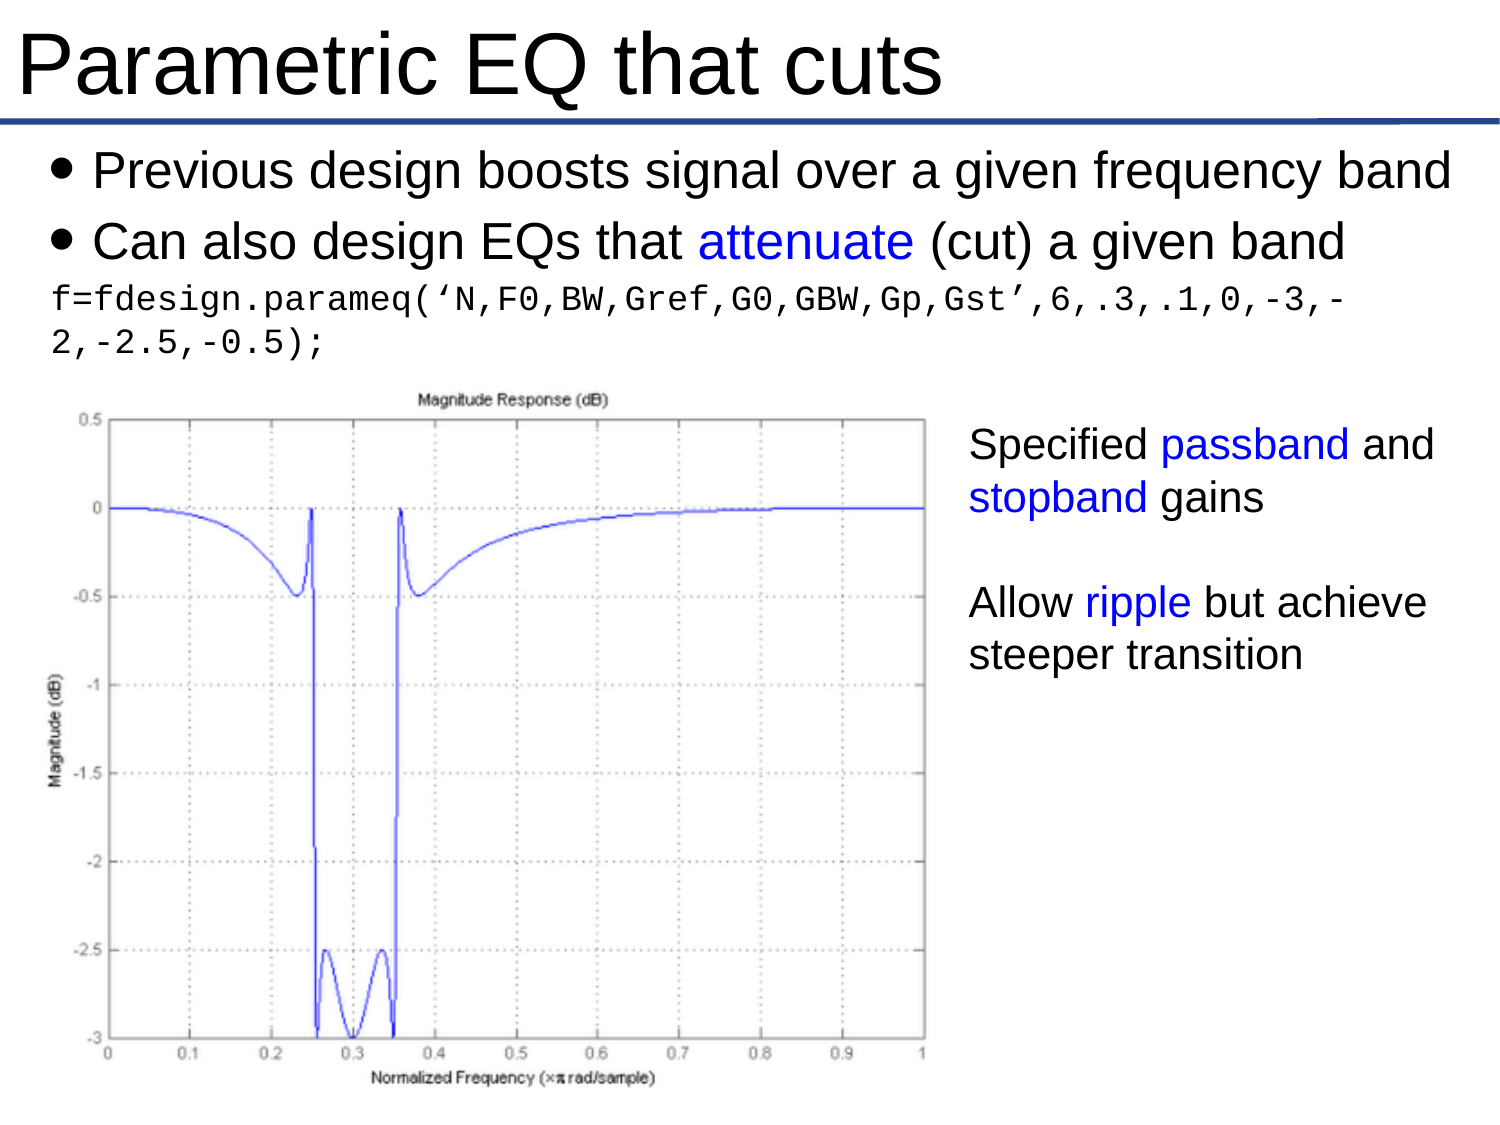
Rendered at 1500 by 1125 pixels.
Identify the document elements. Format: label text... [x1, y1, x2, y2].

text_box f=fdesign.parameq(‘N,F0,BW,Gref,G0,GBW,Gp,Gst’,6,.3,.1,0,-3,-2,-2.5,-0.5); [43, 275, 1365, 372]
title Parametric EQ that cuts [9, 5, 1489, 114]
list Previous design boosts signal over a given frequency band Can also design EQs that attenuate (cut) a given band [12, 129, 1492, 1117]
picture [40, 389, 933, 1089]
text_box Specified passband and stopband gains Allow ripple but achieve steeper transition [968, 417, 1455, 677]
